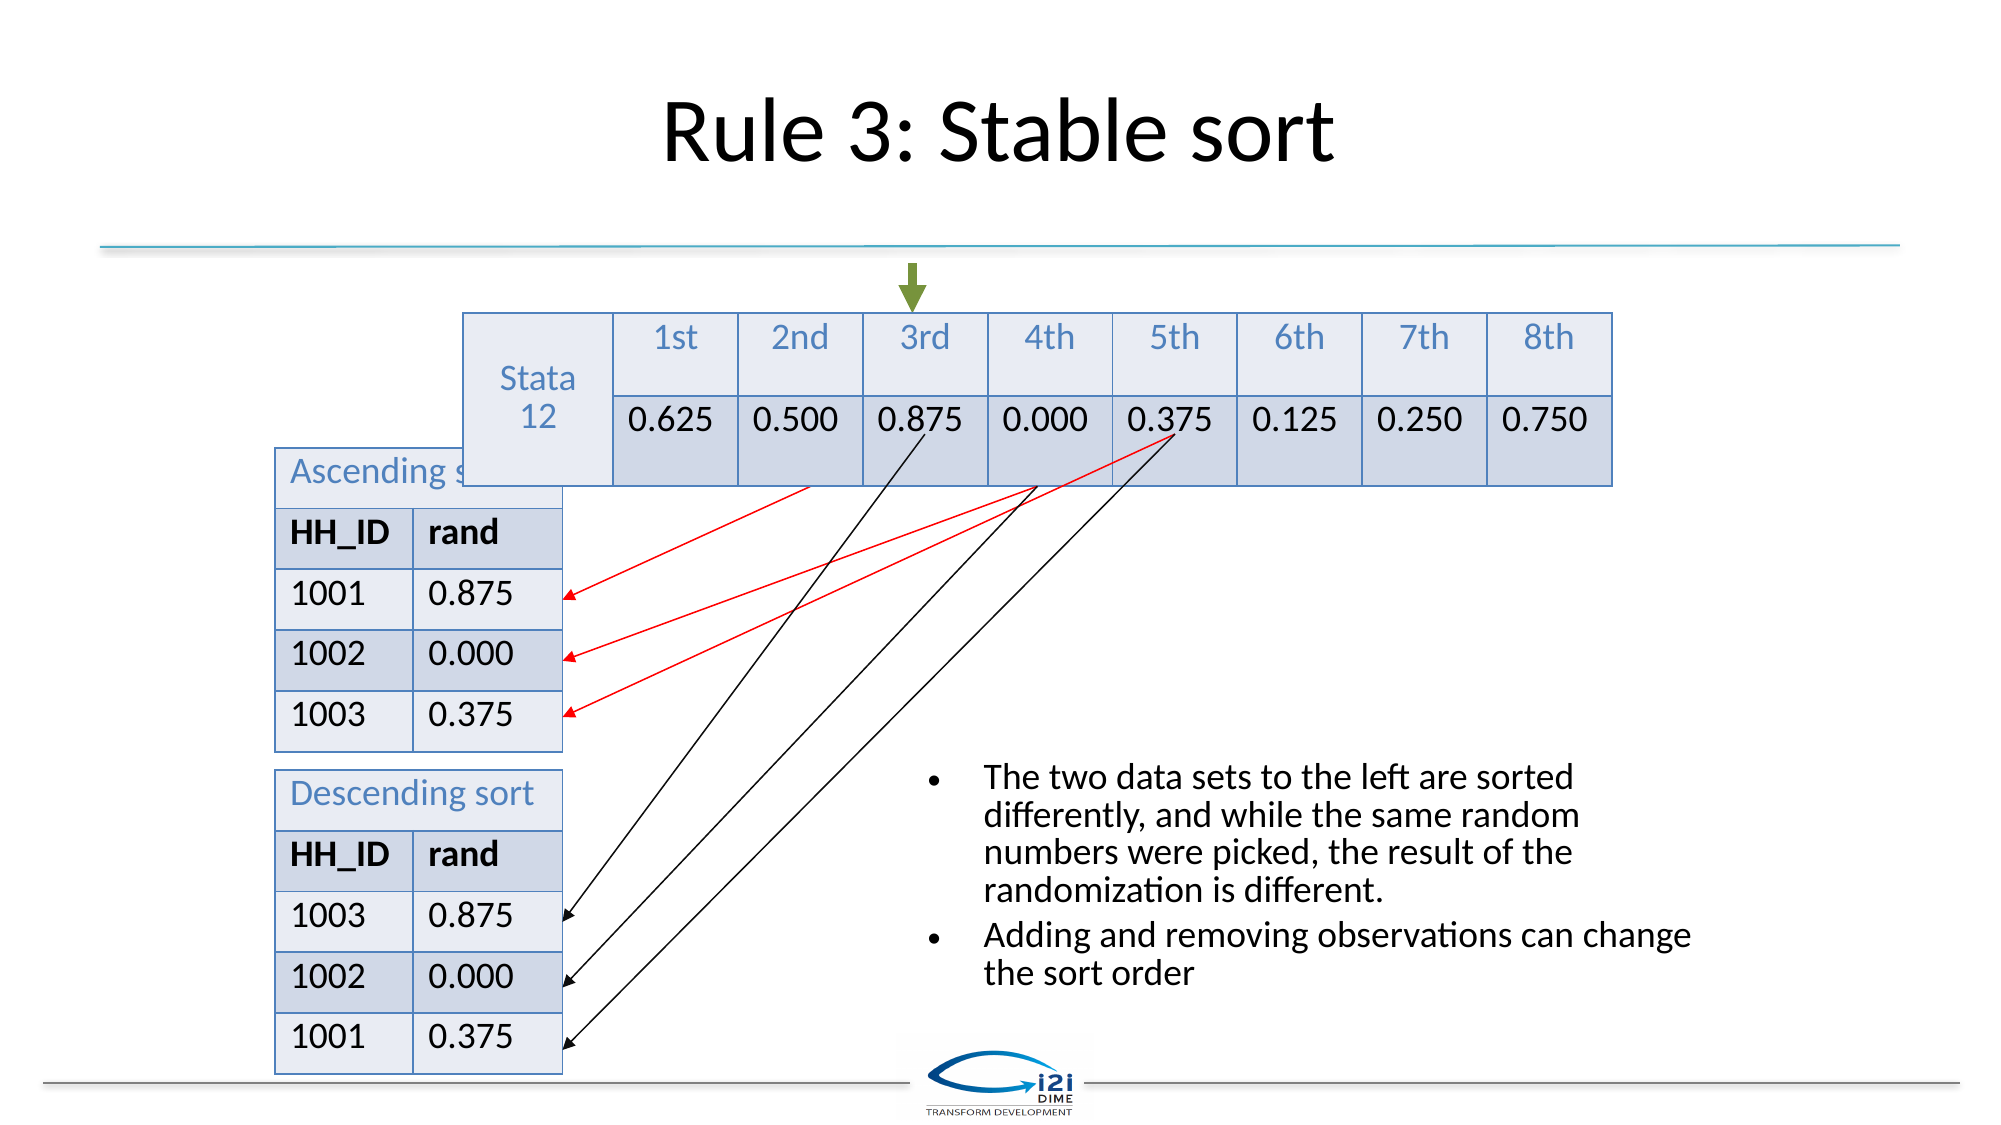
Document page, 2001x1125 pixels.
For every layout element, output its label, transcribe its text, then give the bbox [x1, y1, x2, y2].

table_cell 0.250 [1363, 397, 1486, 485]
table_cell 1003 [276, 892, 412, 951]
title Rule 3: Stable sort [99, 45, 1900, 233]
table_cell 1002 [276, 953, 412, 1012]
table_cell rand [414, 832, 556, 891]
table_cell HH_ID [276, 832, 412, 891]
table_header 8th [1488, 314, 1611, 395]
table_cell 0.625 [614, 397, 737, 430]
table_cell 0.375 [414, 1014, 562, 1073]
table_header 2nd [739, 314, 862, 395]
table_header 7th [1363, 314, 1486, 395]
table_cell rand [414, 509, 555, 568]
table_cell 0.750 [1488, 397, 1611, 485]
table_cell 1002 [276, 631, 412, 690]
table_header Descending sort [276, 771, 556, 830]
table_header 5th [1113, 314, 1236, 395]
table_cell 0.875 [864, 397, 987, 430]
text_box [562, 433, 1176, 1051]
table_cell 0.000 [989, 397, 1112, 431]
table_cell 0.875 [414, 570, 555, 629]
table_cell 0.375 [1113, 397, 1236, 485]
table_header 1st [614, 314, 737, 395]
table_cell 0.500 [739, 397, 862, 430]
list The two data sets to the left are sorted differently, and while the same random numbers were picked, the result of the randomization is different. Adding and removing observations can change the sort order [1179, 753, 1738, 1040]
table_cell 0.875 [414, 892, 556, 951]
table_cell 0.375 [414, 692, 556, 751]
table_header Ascending sort [276, 449, 555, 508]
table_cell 1001 [276, 1014, 412, 1073]
table_cell 0.000 [414, 953, 557, 1012]
table_header 3rd [864, 314, 987, 395]
table_cell 1003 [276, 692, 412, 751]
table_header 6th [1238, 314, 1361, 395]
table_header Stata 12 [464, 314, 612, 485]
picture [896, 1051, 1094, 1121]
table_header 4th [989, 314, 1112, 395]
table_cell 0.125 [1238, 397, 1361, 485]
table_cell 0.000 [414, 631, 555, 690]
table_cell 1001 [276, 570, 412, 629]
table_cell HH_ID [276, 509, 412, 568]
